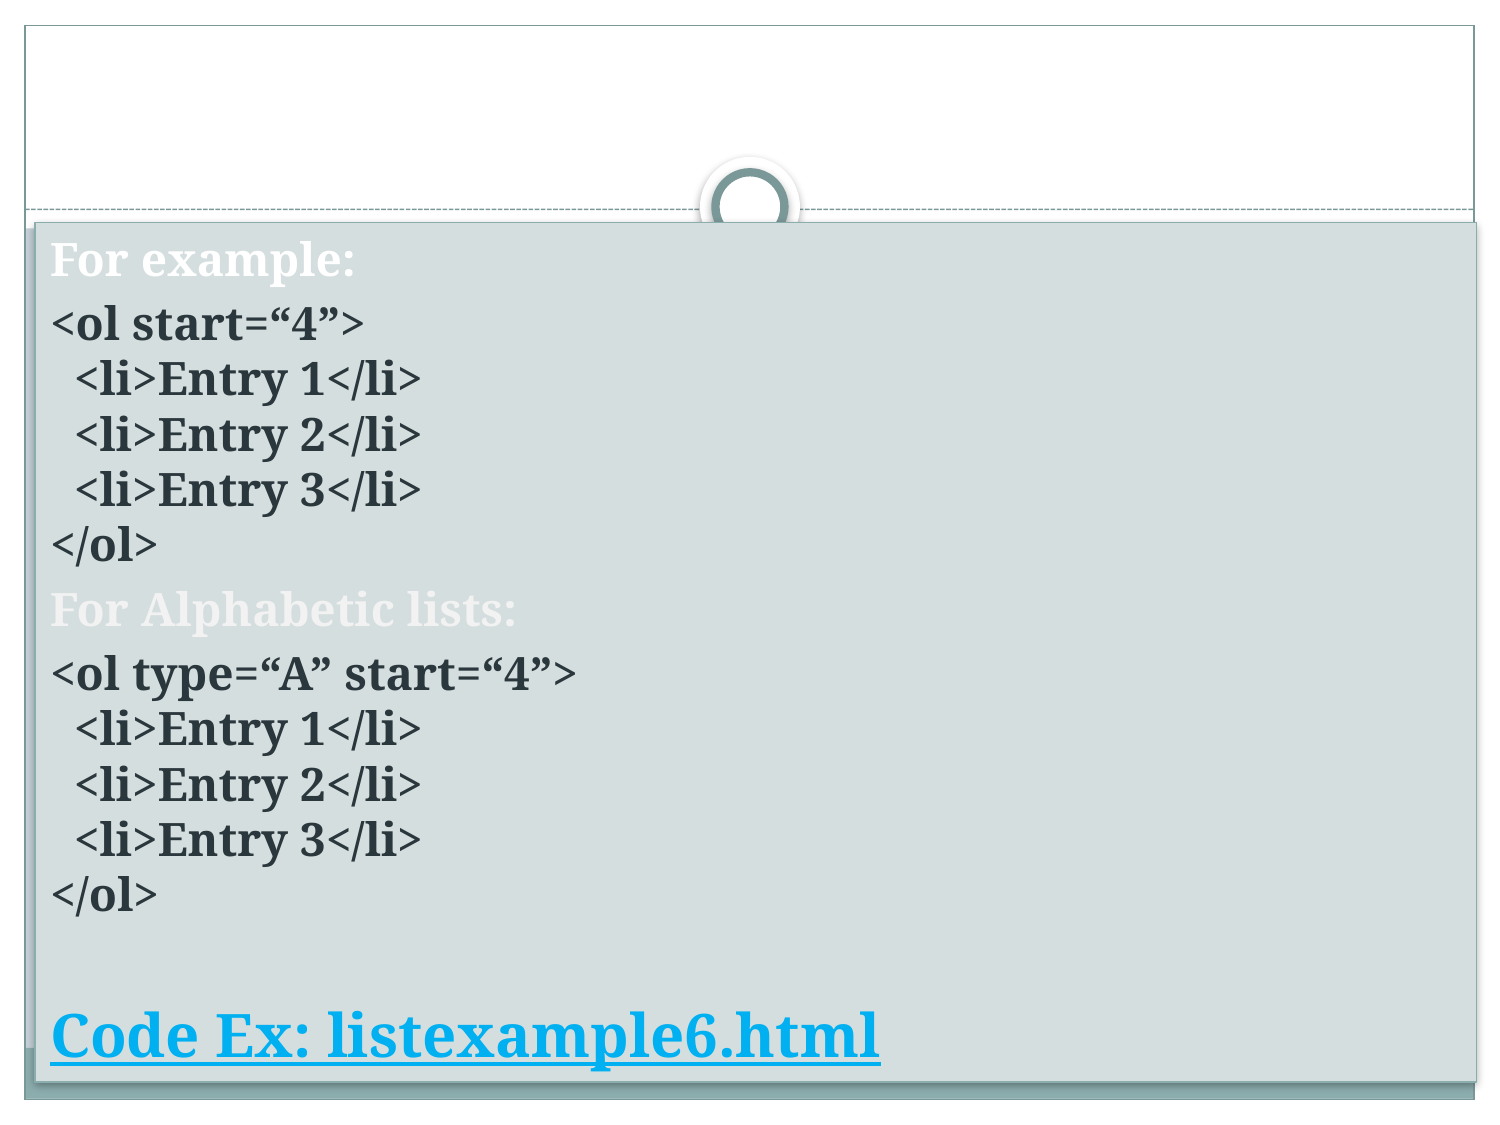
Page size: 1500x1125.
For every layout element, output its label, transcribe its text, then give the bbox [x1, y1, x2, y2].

list For example: <ol start=“4”> <li>Entry 1</li> <li>Entry 2</li> <li>Entry 3</li> </ol> For Alphabetic lists: <ol type=“A” start=“4”> <li>Entry 1</li> <li>Entry 2</li> <li>Entry 3</li> </ol> Code Ex: listexample6.html [34, 222, 1477, 1083]
